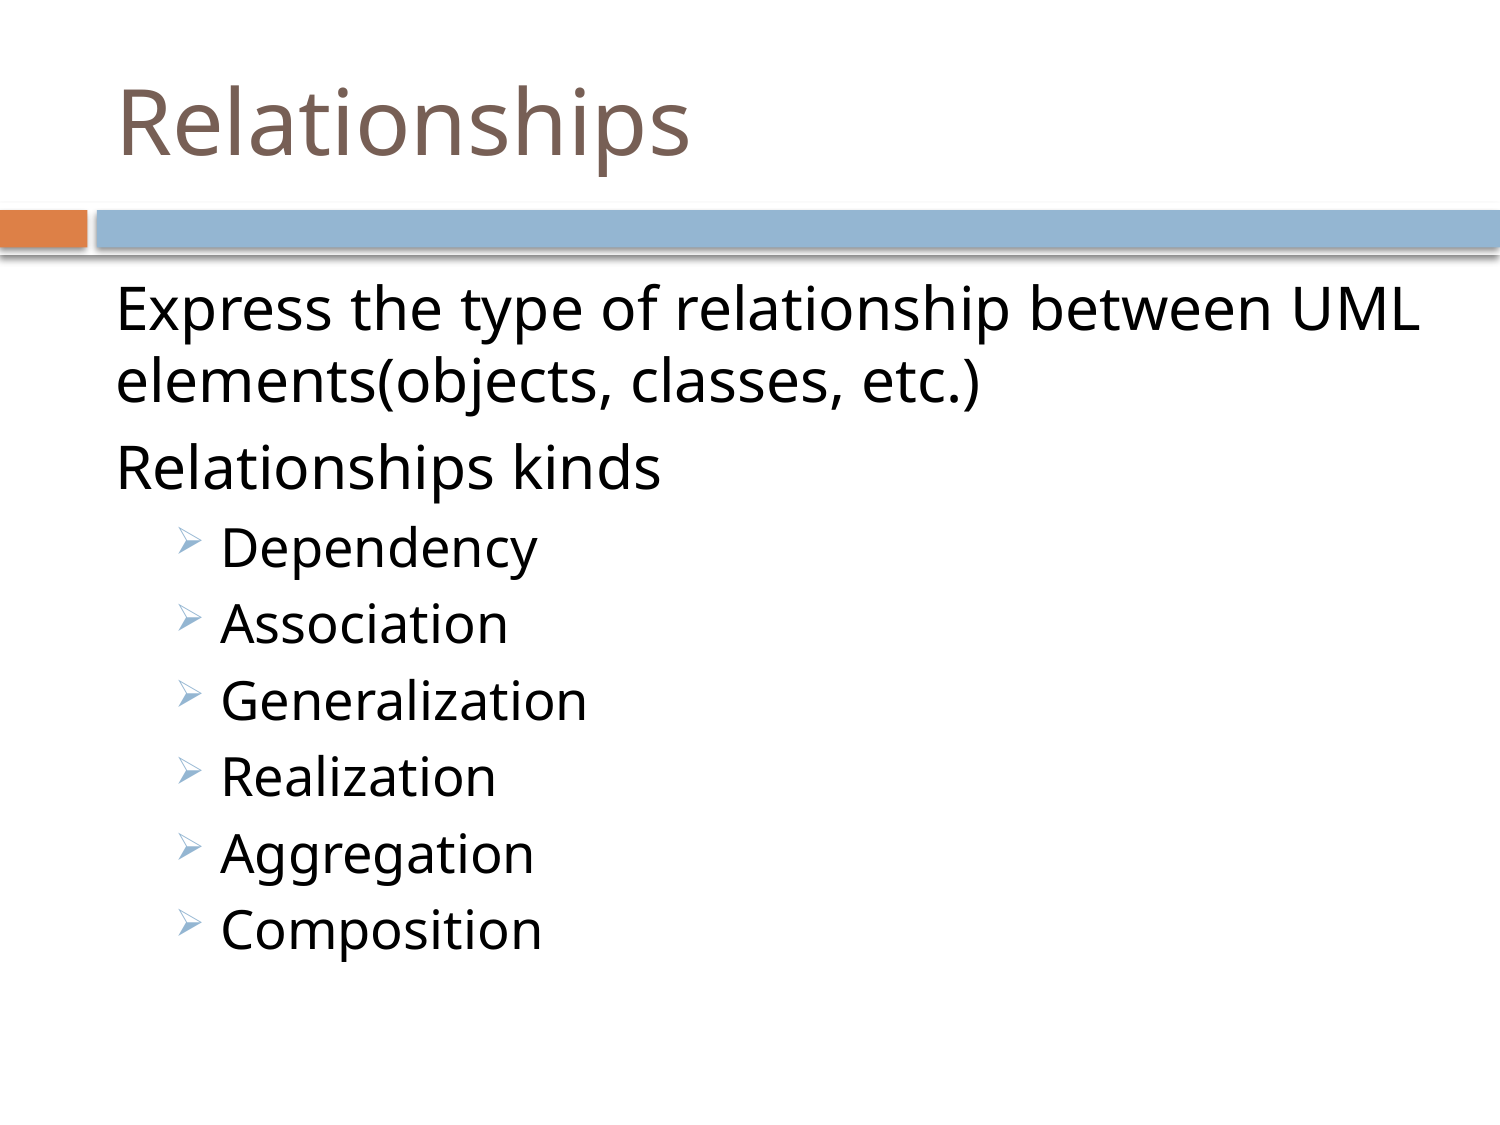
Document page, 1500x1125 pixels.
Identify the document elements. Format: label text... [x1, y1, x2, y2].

list Express the type of relationship between UML elements(objects, classes, etc.) Relationships kinds Dependency Association Generalization Realization Aggregation Composition [100, 262, 1438, 1000]
title Relationships [100, 37, 1438, 200]
